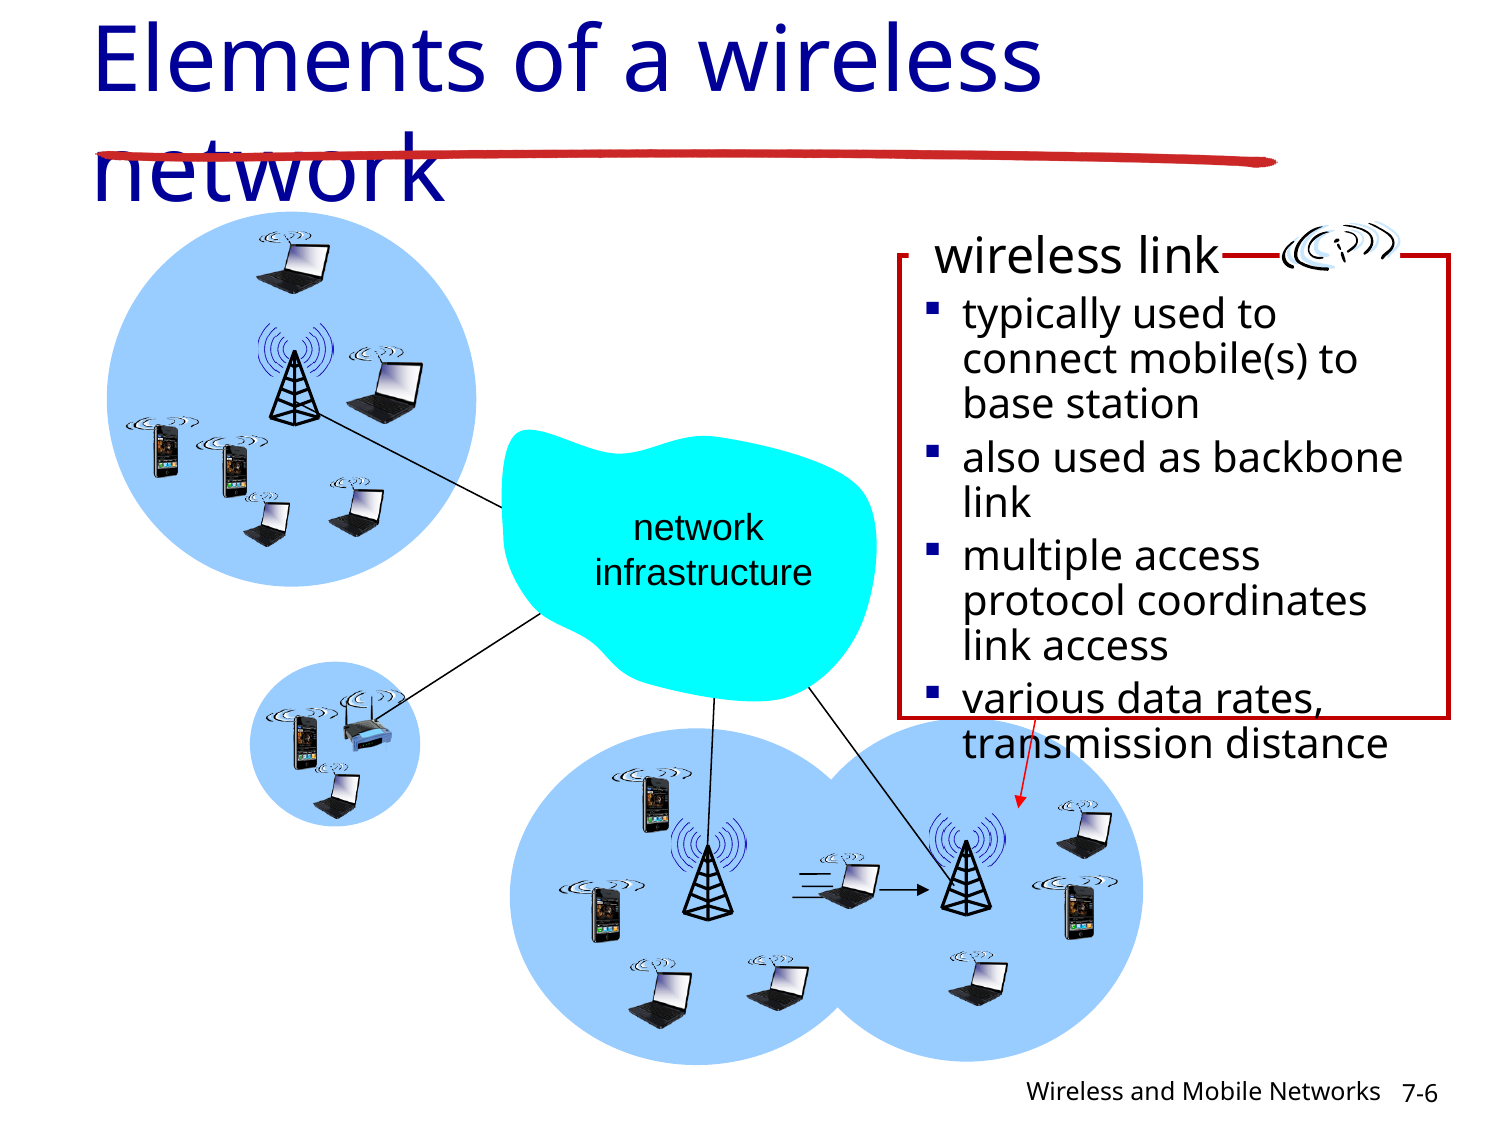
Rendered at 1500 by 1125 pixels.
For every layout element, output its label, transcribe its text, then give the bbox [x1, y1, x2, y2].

text_box [948, 949, 1008, 1006]
text_box [346, 344, 424, 425]
footer Wireless and Mobile Networks [960, 1067, 1404, 1110]
text_box [611, 766, 692, 833]
text_box [885, 883, 924, 897]
text_box [342, 700, 408, 761]
text_box [242, 489, 290, 547]
text_box [256, 229, 331, 294]
text_box [264, 706, 339, 770]
text_box [362, 704, 421, 823]
text_box [1056, 798, 1112, 860]
text_box [249, 661, 396, 823]
text_box [257, 323, 334, 426]
text_box [313, 761, 360, 819]
text_box [1014, 718, 1036, 809]
text_box [509, 728, 883, 1066]
picture [90, 144, 1291, 174]
text_box [831, 719, 1144, 1062]
text_box [194, 434, 269, 498]
title Elements of a wireless network [75, 31, 1351, 189]
text_box [817, 851, 881, 910]
text_box [1281, 220, 1401, 271]
text_box [557, 878, 645, 943]
text_box [746, 953, 809, 1011]
slide_number 7-6 [1387, 1069, 1500, 1115]
text_box wireless link typically used to connect mobile(s) to base station also used as backbone link multiple access protocol coordinates link access various data rates, transmission distance [908, 223, 1425, 647]
text_box [498, 419, 887, 709]
text_box [899, 255, 1449, 719]
text_box [106, 211, 477, 587]
text_box [328, 475, 384, 537]
text_box [1031, 874, 1119, 940]
text_box [628, 956, 692, 1029]
text_box [671, 817, 748, 921]
text_box [254, 325, 337, 434]
text_box [339, 687, 406, 753]
text_box [124, 414, 199, 478]
text_box [929, 812, 1006, 916]
